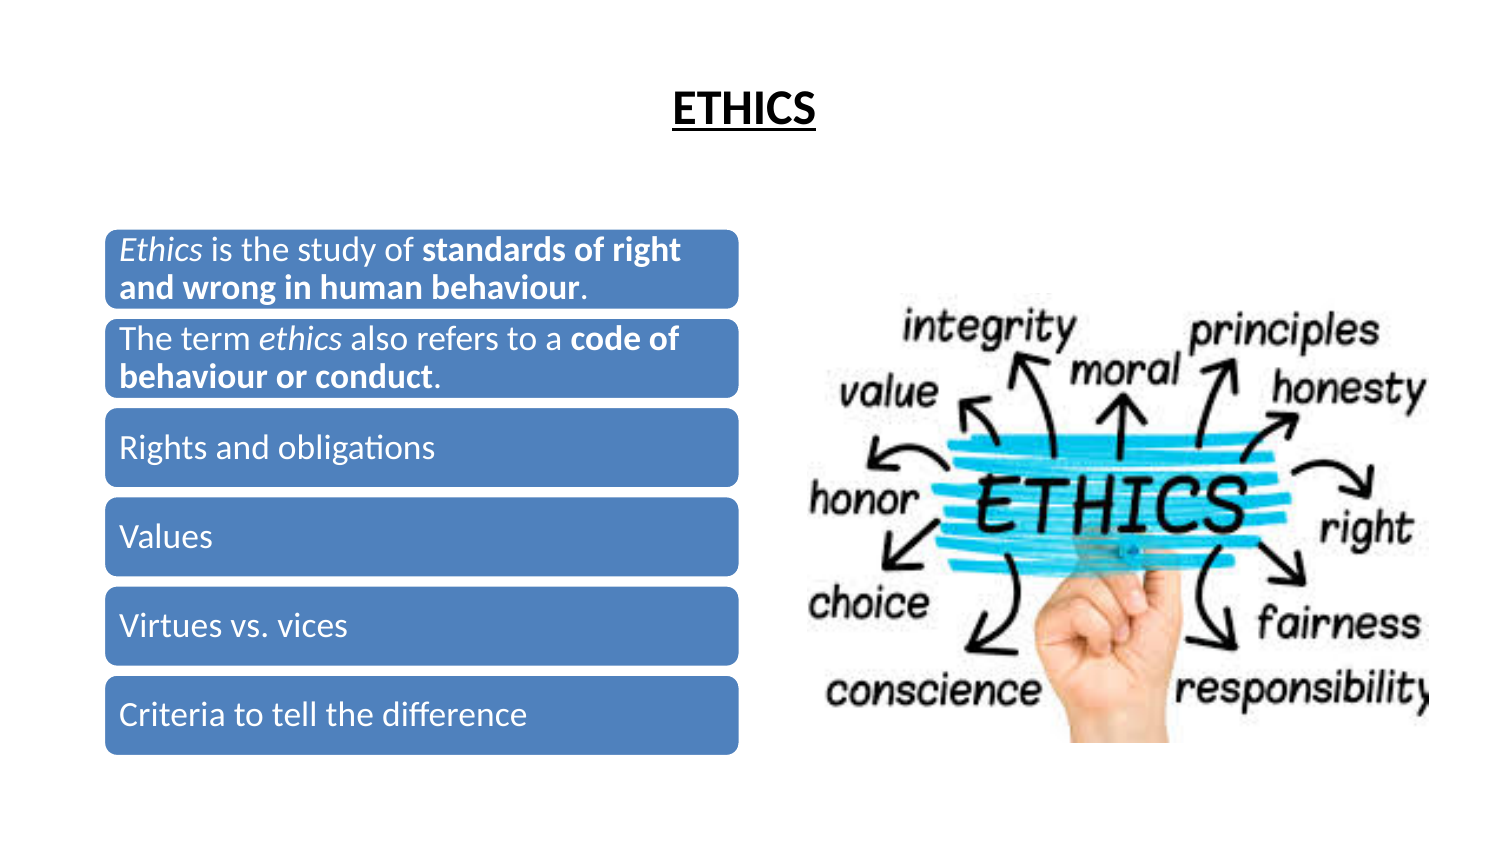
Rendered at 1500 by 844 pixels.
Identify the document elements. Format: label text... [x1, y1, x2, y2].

picture [807, 293, 1429, 744]
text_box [102, 227, 741, 758]
title ETHICS [75, 33, 1425, 175]
